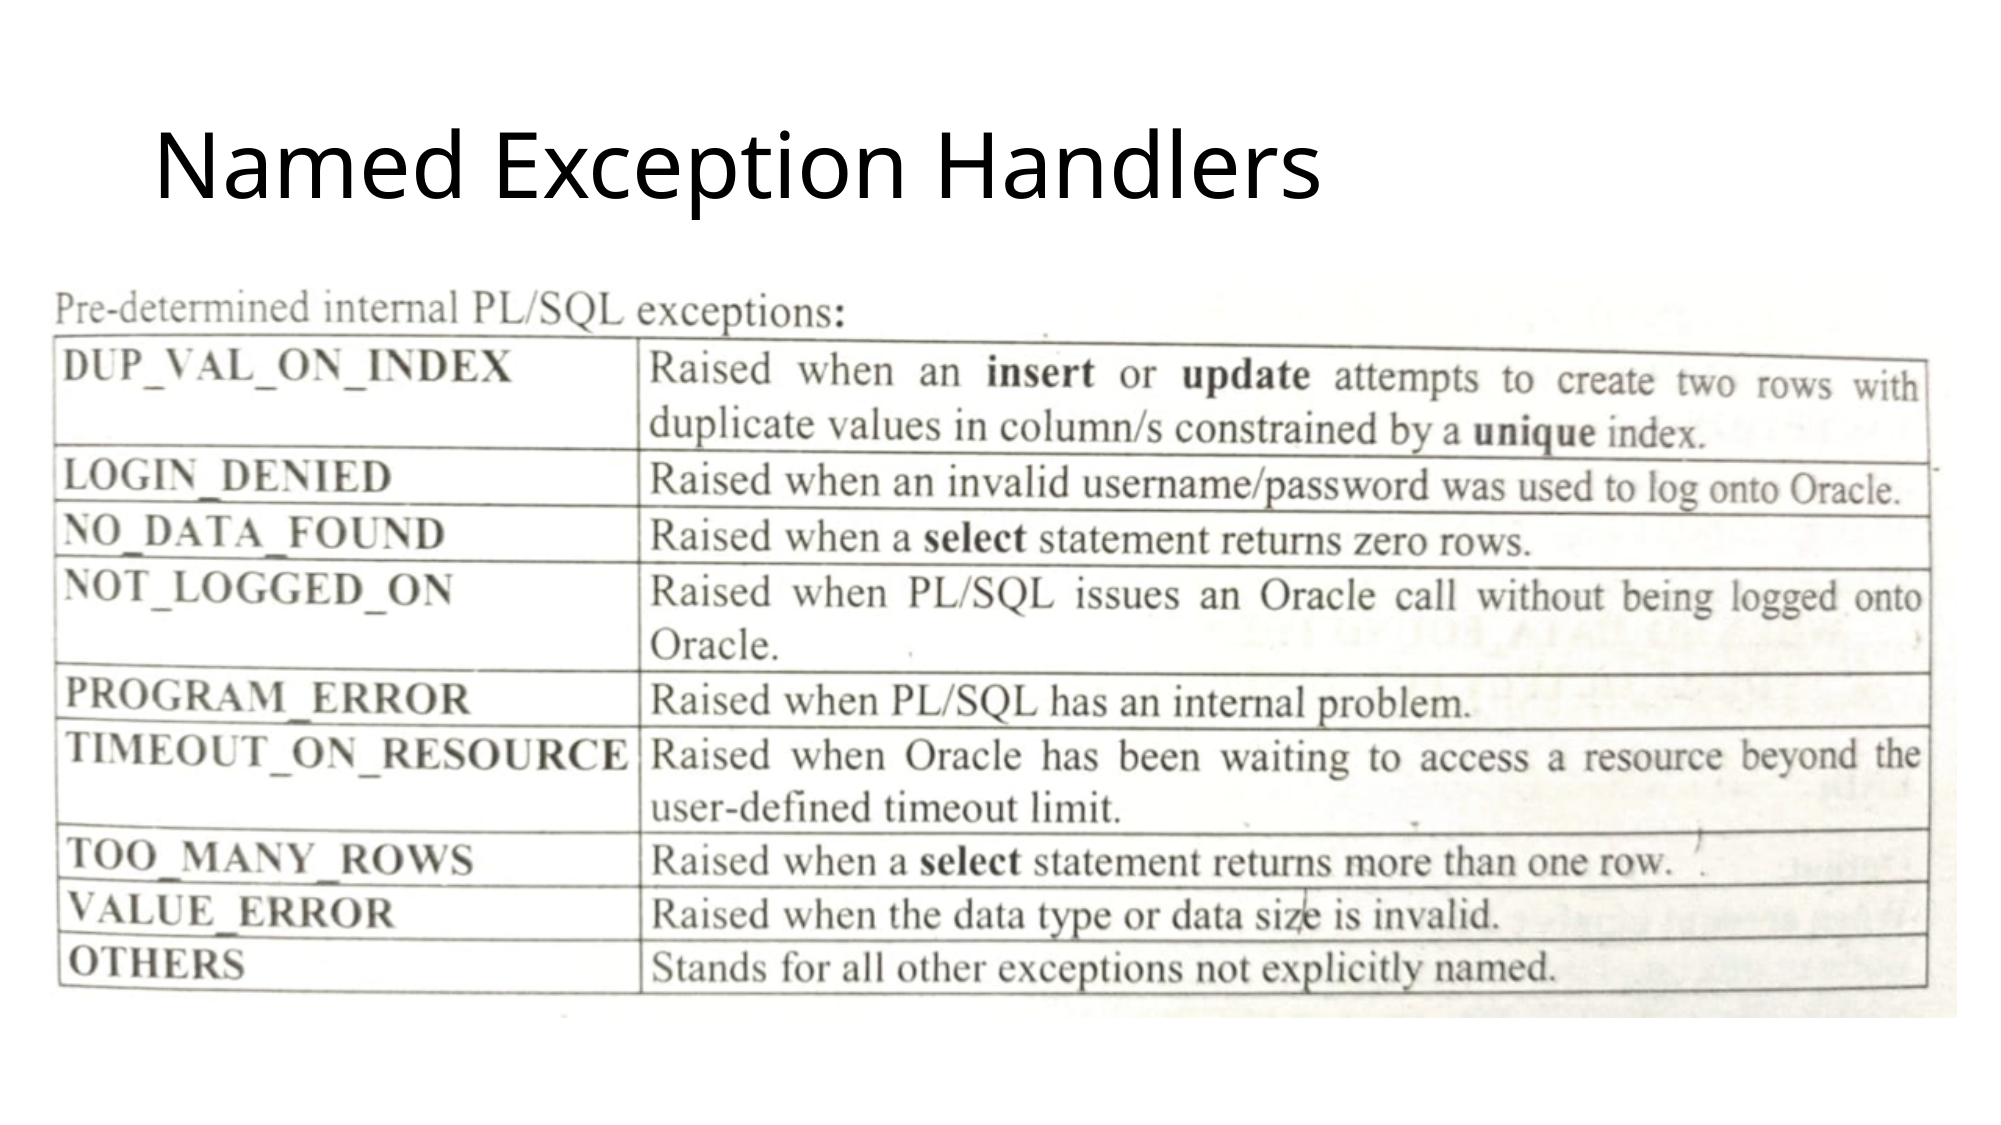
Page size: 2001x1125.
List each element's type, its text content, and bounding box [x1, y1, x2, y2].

picture [43, 277, 1957, 1019]
title Named Exception Handlers [137, 59, 1863, 277]
